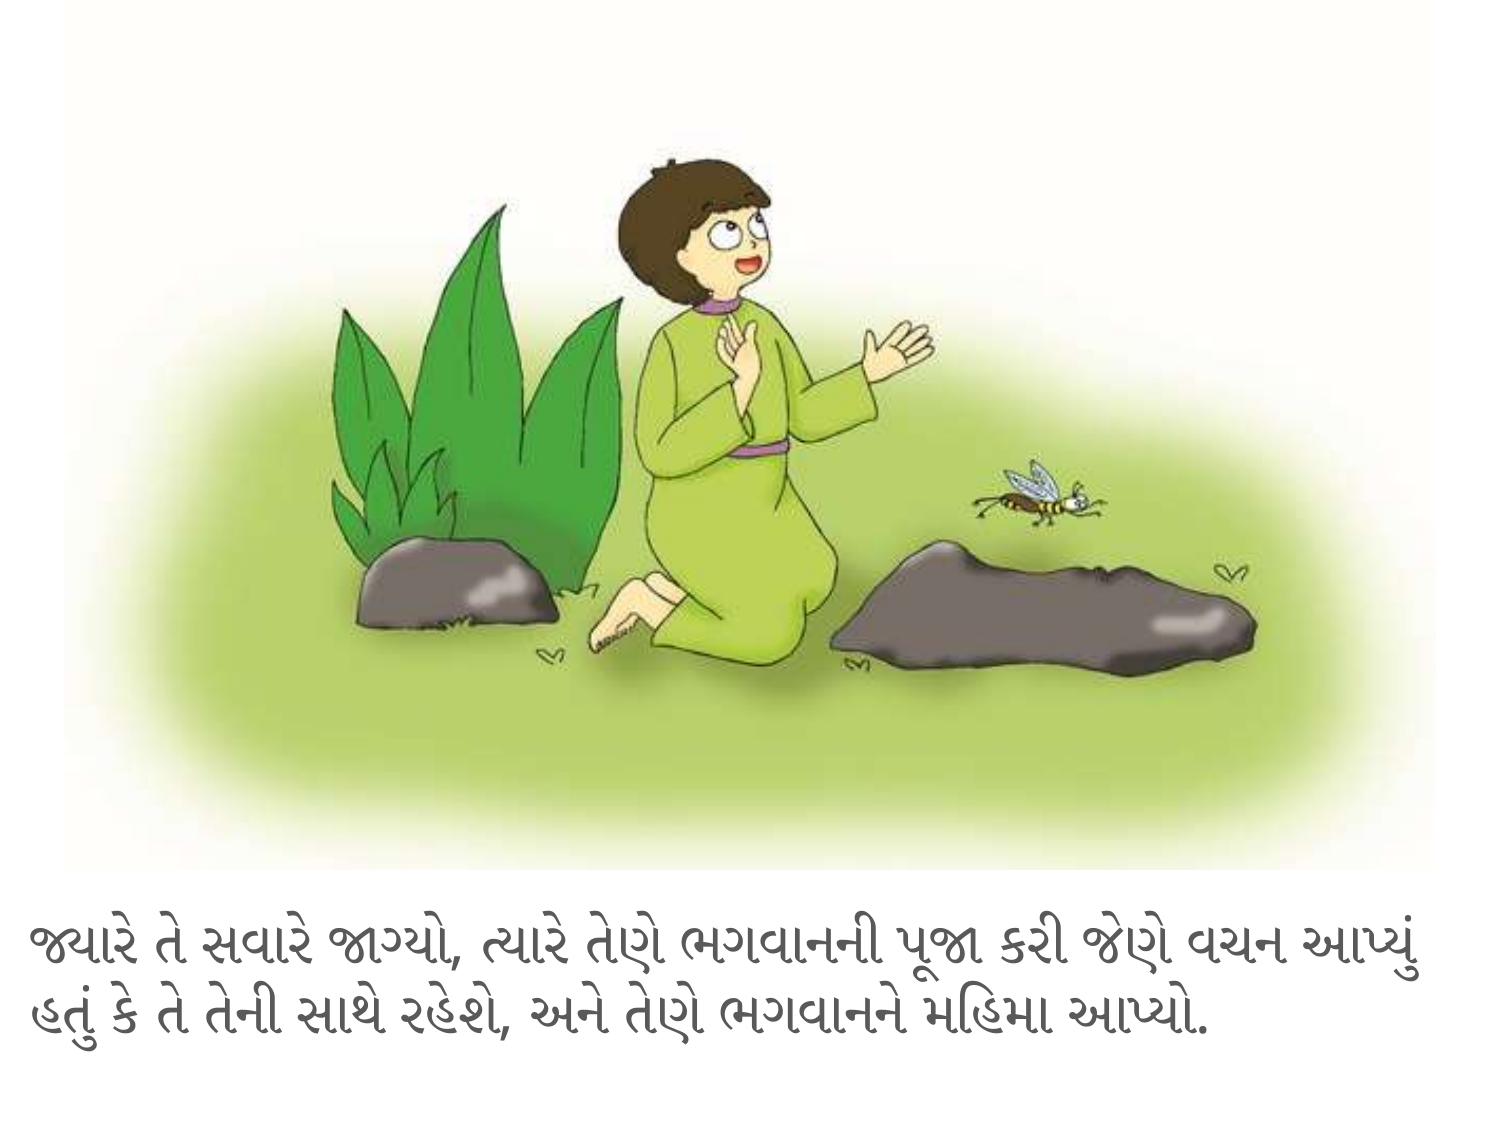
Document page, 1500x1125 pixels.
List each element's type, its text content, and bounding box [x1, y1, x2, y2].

text_box જ્યારે તે સવારે જાગ્યો, ત્યારે તેણે ભગવાનની પૂજા કરી જેણે વચન આપ્યું હતું કે તે તેની સાથે રહેશે, અને તેણે ભગવાનને મહિમા આપ્યો. [14, 897, 1500, 1053]
picture [64, 0, 1436, 870]
